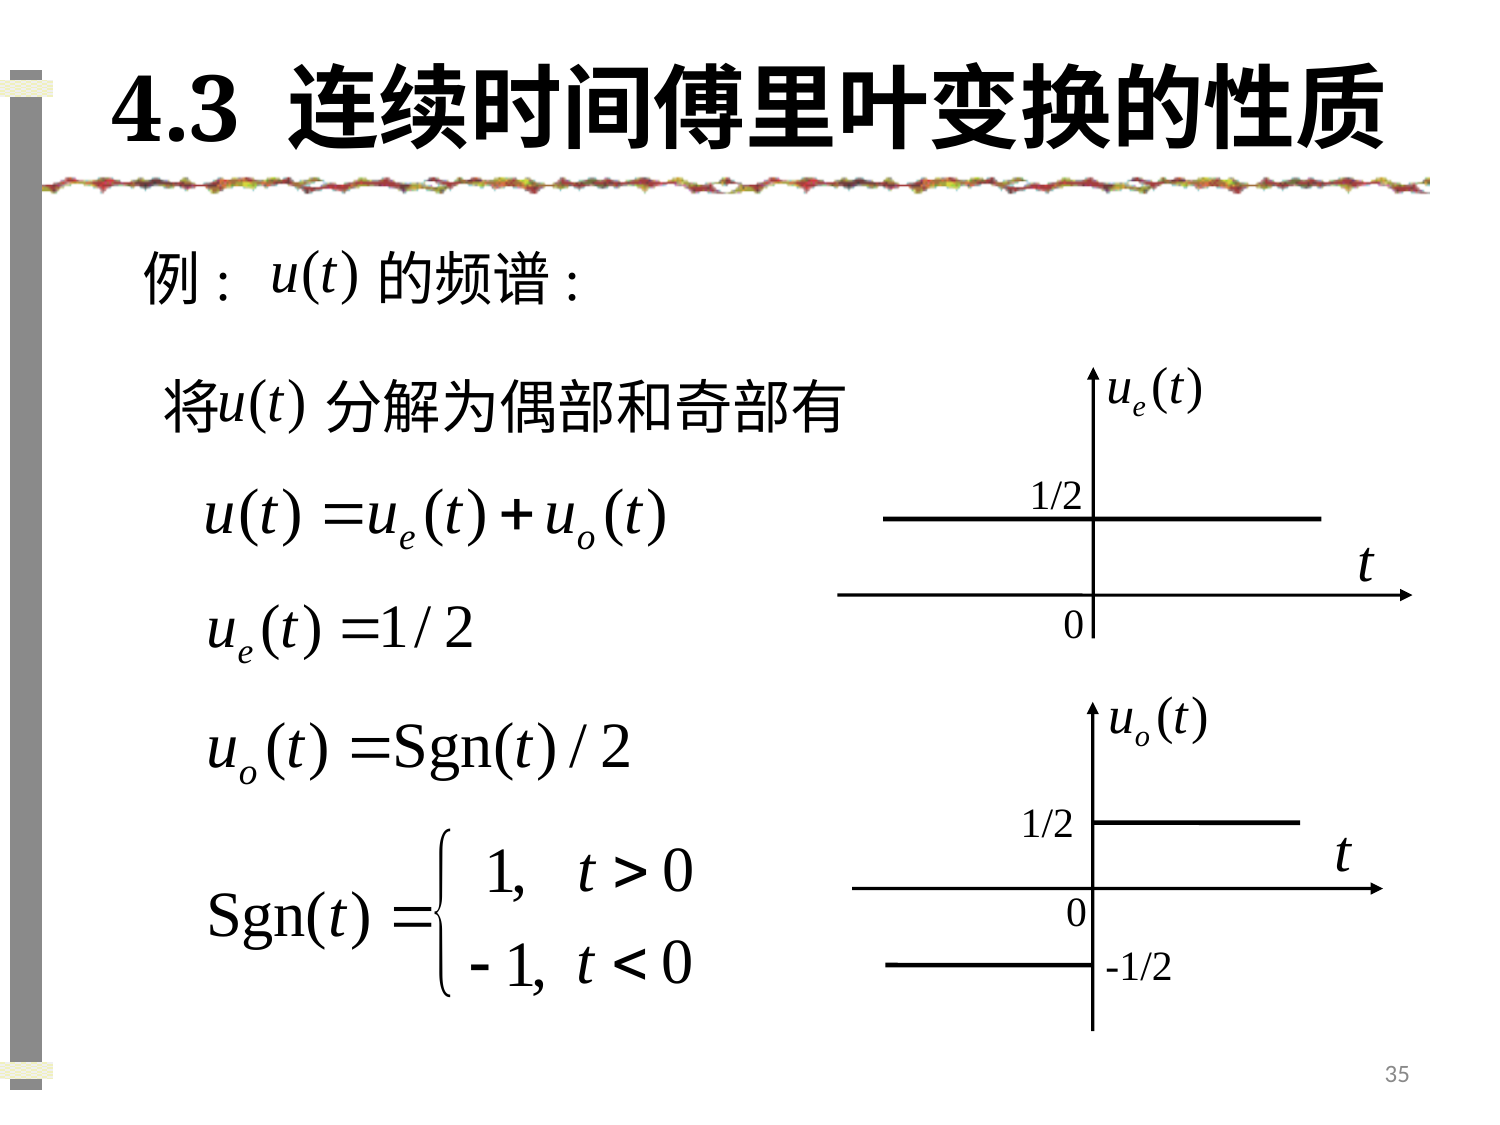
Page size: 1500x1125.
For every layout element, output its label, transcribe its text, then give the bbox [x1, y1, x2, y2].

slide_number 35 [1074, 1042, 1425, 1103]
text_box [137, 363, 875, 450]
title 4.3 连续时间傅里叶变换的性质 [75, 45, 1425, 164]
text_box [837, 351, 1413, 655]
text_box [851, 680, 1384, 1032]
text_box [137, 234, 587, 320]
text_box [194, 468, 680, 566]
title 4.4 卷积性质 [0, 70, 53, 1090]
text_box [198, 702, 645, 801]
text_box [53, 175, 1430, 200]
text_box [198, 585, 487, 679]
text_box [199, 815, 704, 1028]
